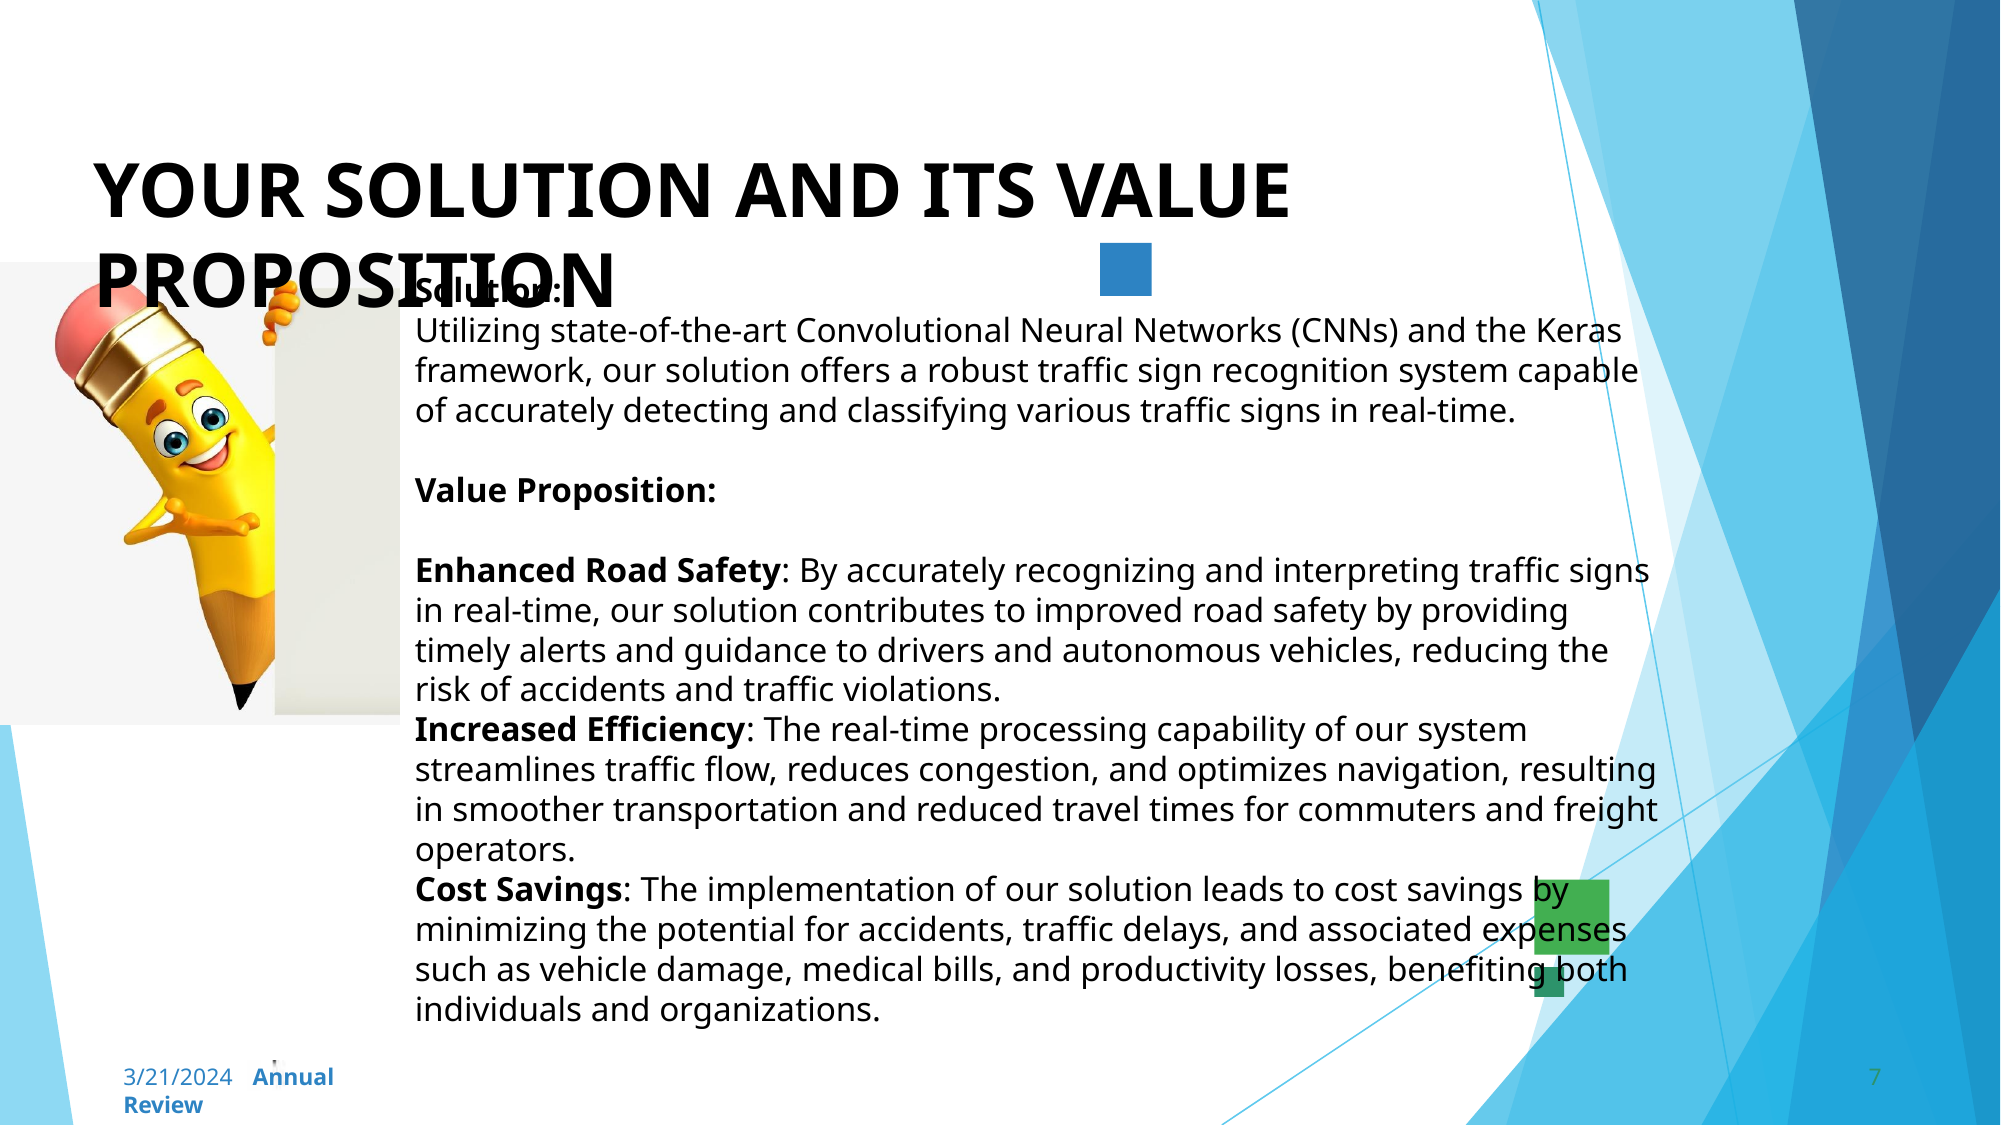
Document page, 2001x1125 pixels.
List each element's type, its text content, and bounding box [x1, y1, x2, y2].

picture [110, 1060, 463, 1094]
picture [0, 262, 401, 726]
title YOUR SOLUTION AND ITS VALUE PROPOSITION [91, 63, 1694, 331]
text_box Solution: Utilizing state-of-the-art Convolutional Neural Networks (CNNs) and the Keras framework, our solution offers a robust traffic sign recognition system capable of accurately detecting and classifying various traffic signs in real-time. Value Proposition: Enhanced Road Safety: By accurately recognizing and interpreting traffic signs in real-time, our solution contributes to improved road safety by providing timely alerts and guidance to drivers and autonomous vehicles, reducing the risk of accidents and traffic violations. Increased Efficiency: The real-time processing capability of our system streamlines traffic flow, reduces congestion, and optimizes navigation, resulting in smoother transportation and reduced travel times for commuters and freight operators. Cost Savings: The implementation of our solution leads to cost savings by minimizing the potential for accidents, traffic delays, and associated expenses such as vehicle damage, medical bills, and productivity losses, benefiting both individuals and organizations. [399, 262, 1680, 1036]
text_box 3/21/2024 Annual Review [121, 1103, 417, 1118]
slide_number 7 [1849, 1061, 1890, 1125]
